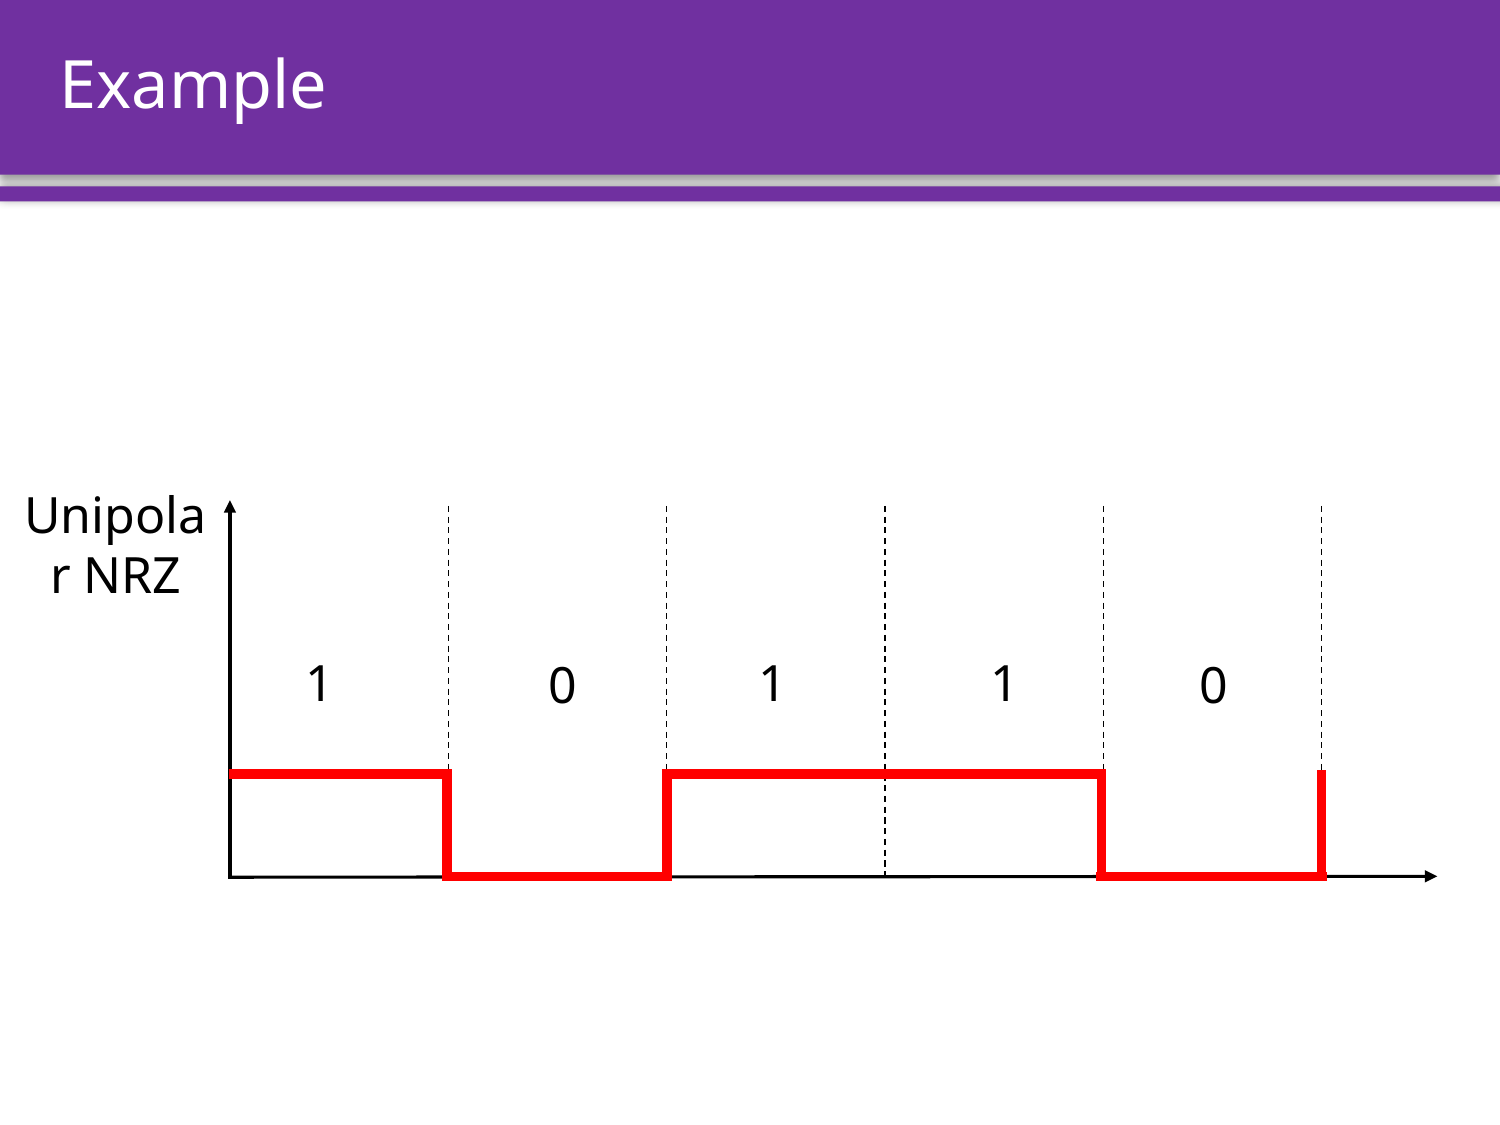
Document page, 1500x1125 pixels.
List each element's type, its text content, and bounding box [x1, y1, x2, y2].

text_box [0, 476, 1438, 878]
title Example [44, 0, 1464, 175]
